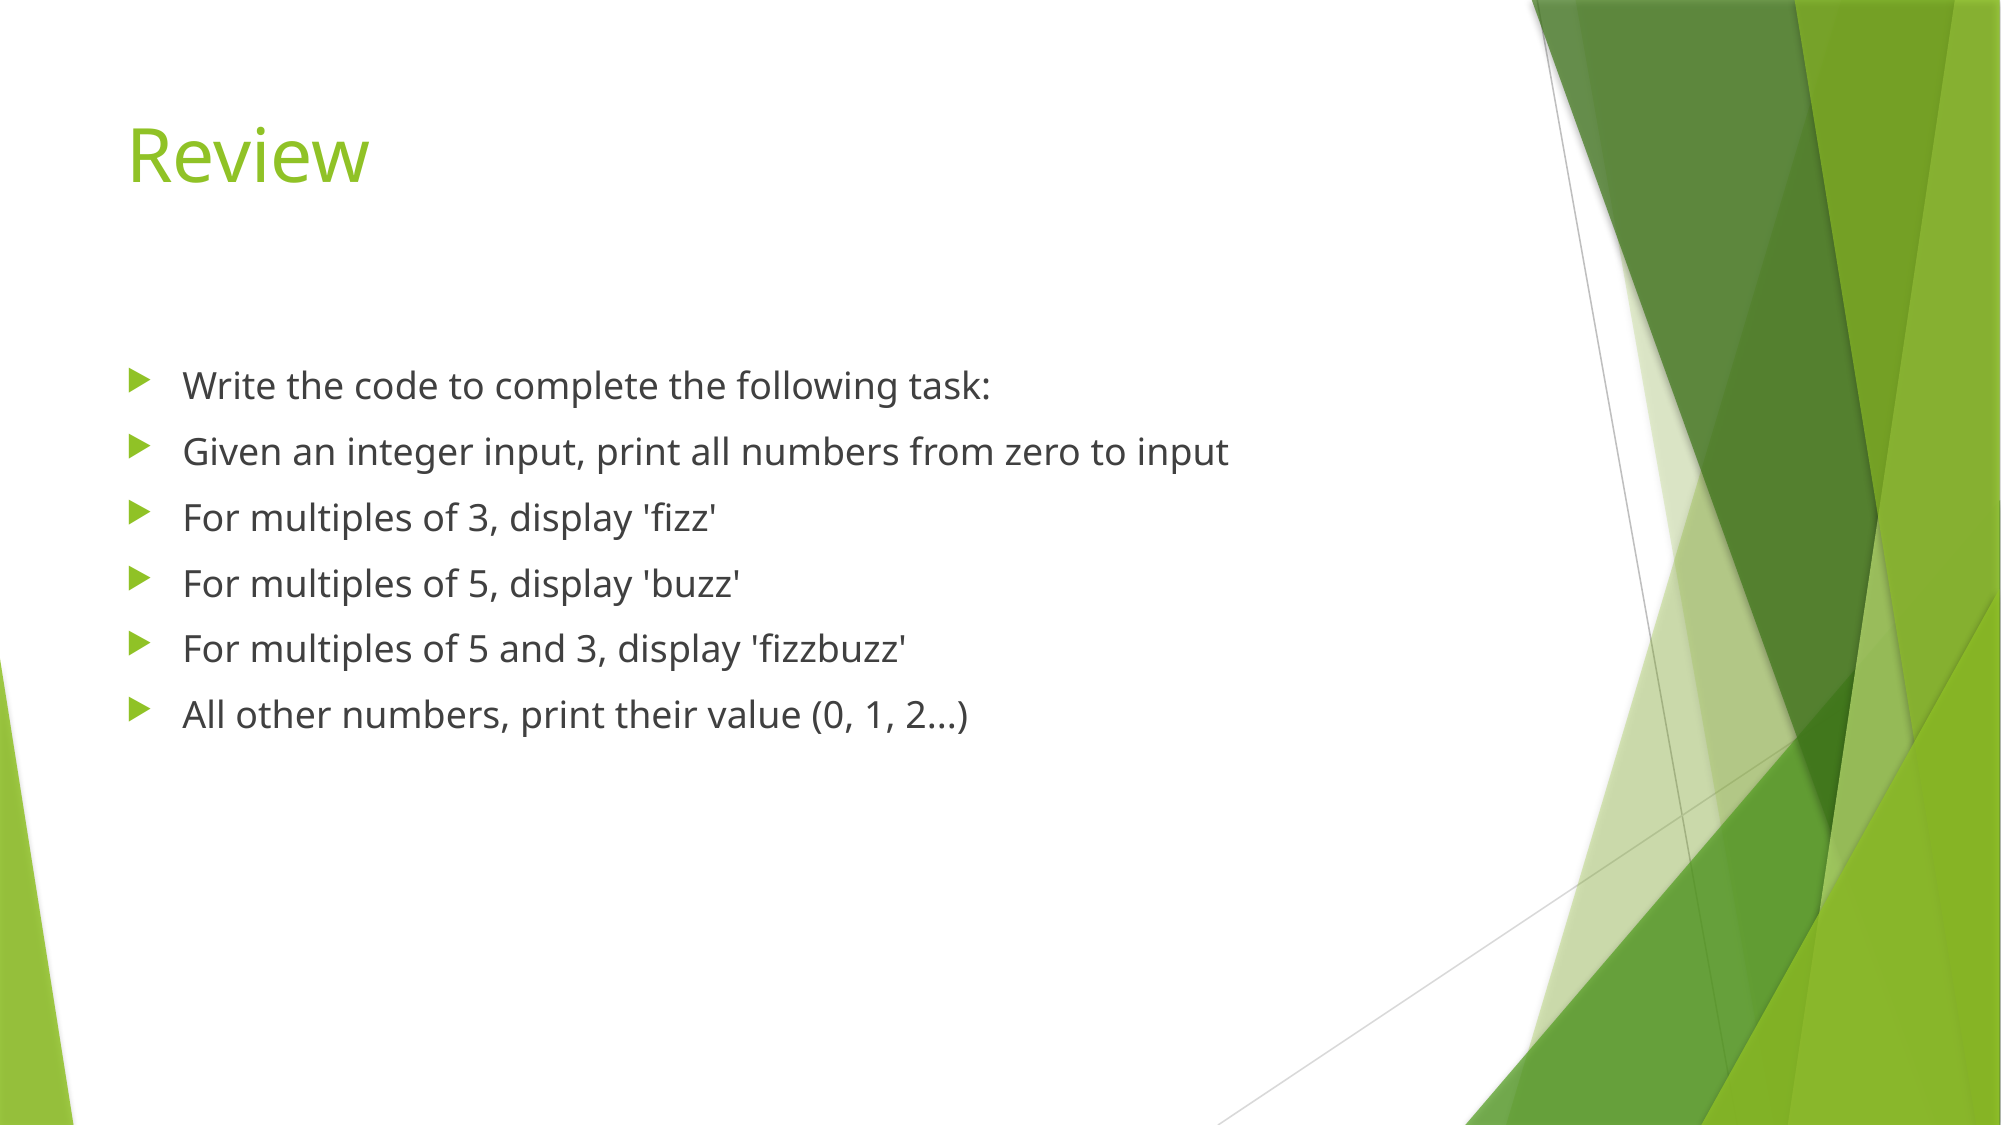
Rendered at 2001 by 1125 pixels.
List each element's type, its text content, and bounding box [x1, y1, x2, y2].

list Write the code to complete the following task: Given an integer input, print all numbers from zero to input For multiples of 3, display 'fizz' For multiples of 5, display 'buzz' For multiples of 5 and 3, display 'fizzbuzz' All other numbers, print their value (0, 1, 2...) [111, 354, 1522, 992]
title Review [111, 99, 1522, 317]
